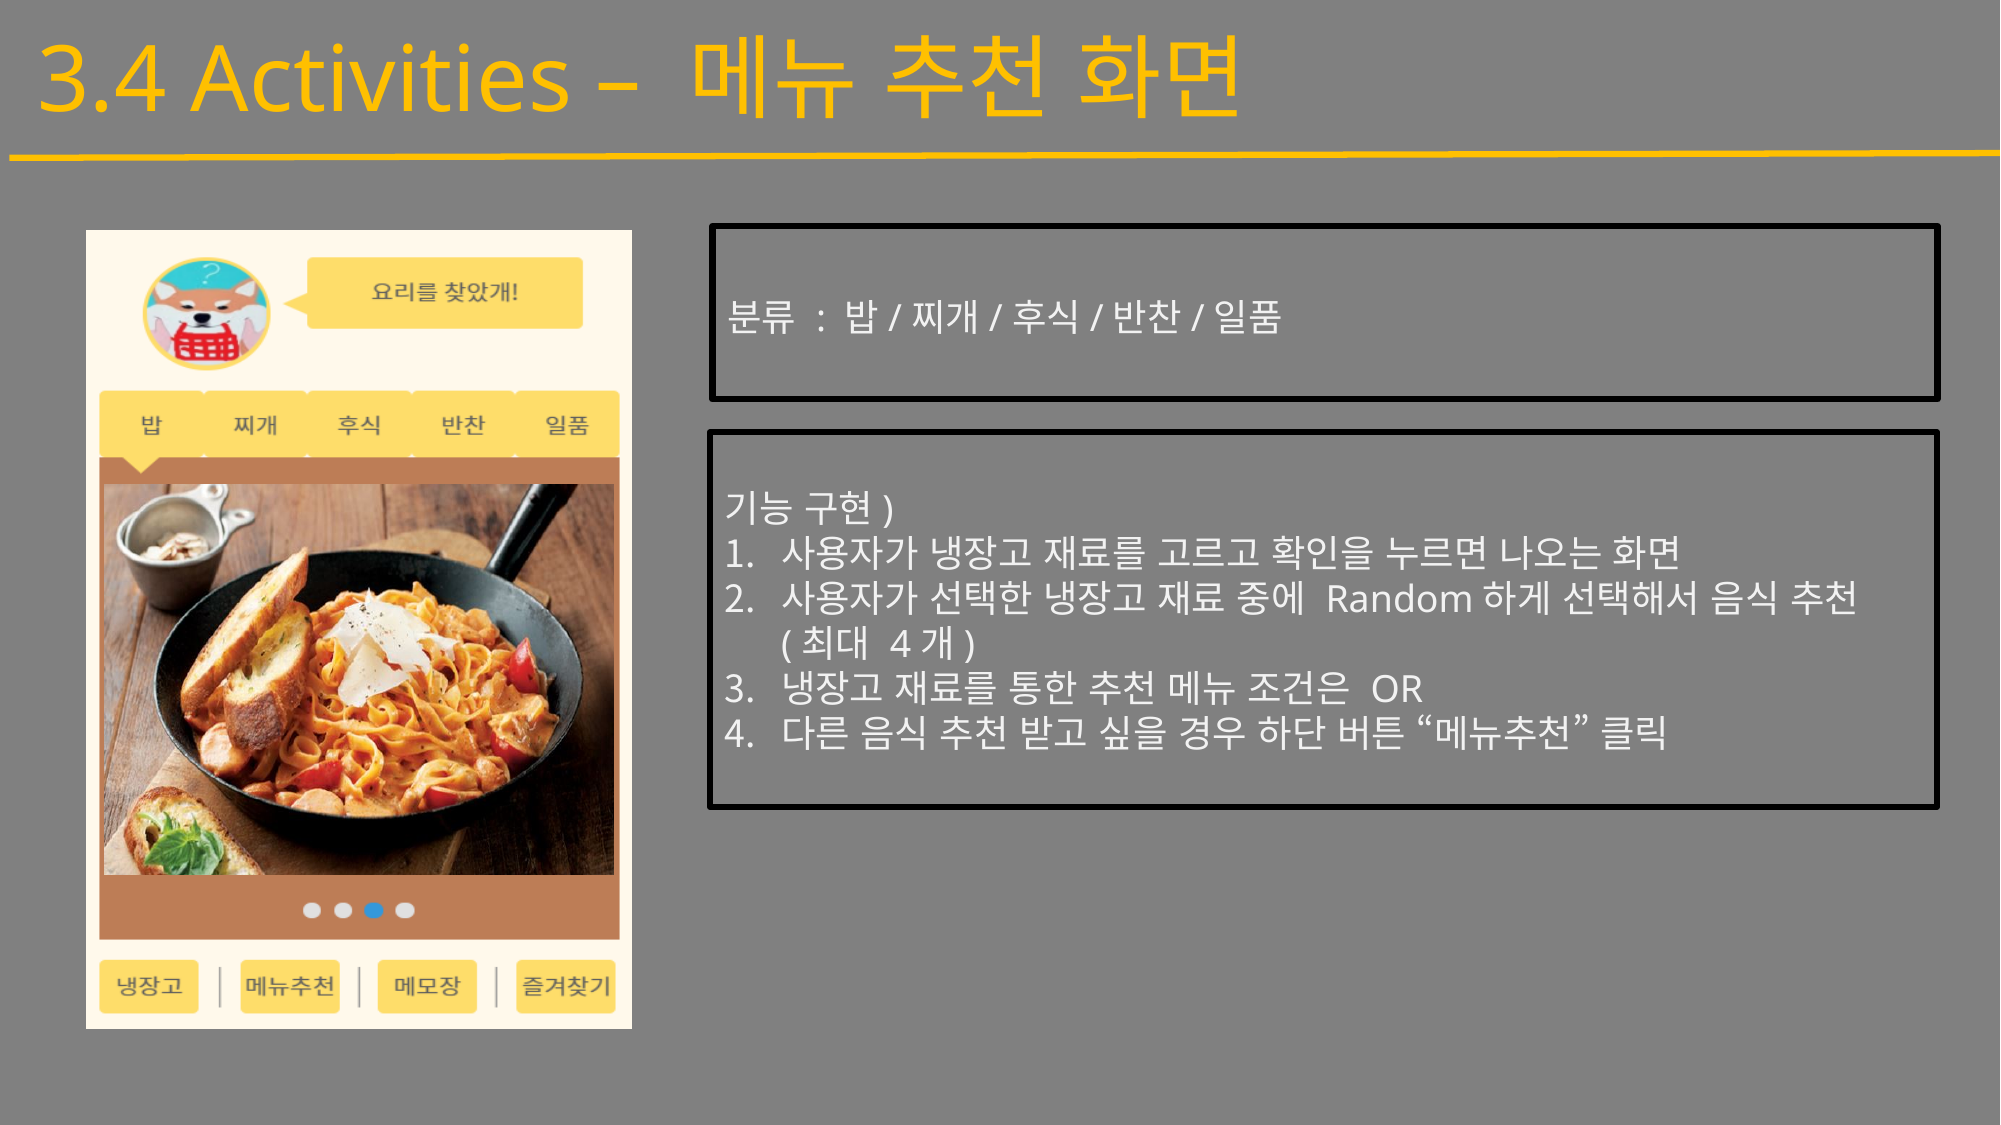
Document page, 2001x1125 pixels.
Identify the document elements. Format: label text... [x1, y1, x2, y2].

text_box 3.4 Activities – 메뉴 추천 화면 [22, 0, 1801, 150]
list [86, 230, 632, 1029]
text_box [9, 153, 2000, 158]
text_box 분류 : 밥/찌개/후식/반찬/일품 [712, 226, 1938, 400]
text_box 기능 구현) 사용자가 냉장고 재료를 고르고 확인을 누르면 나오는 화면 사용자가 선택한 냉장고 재료 중에 Random하게 선택해서 음식 추천 (최대 4개) 냉장고 재료를 통한 추천 메뉴 조건은 OR 다른 음식 추천 받고 싶을 경우 하단 버튼 “메뉴추천” 클릭 [710, 432, 1937, 807]
picture [104, 484, 615, 875]
